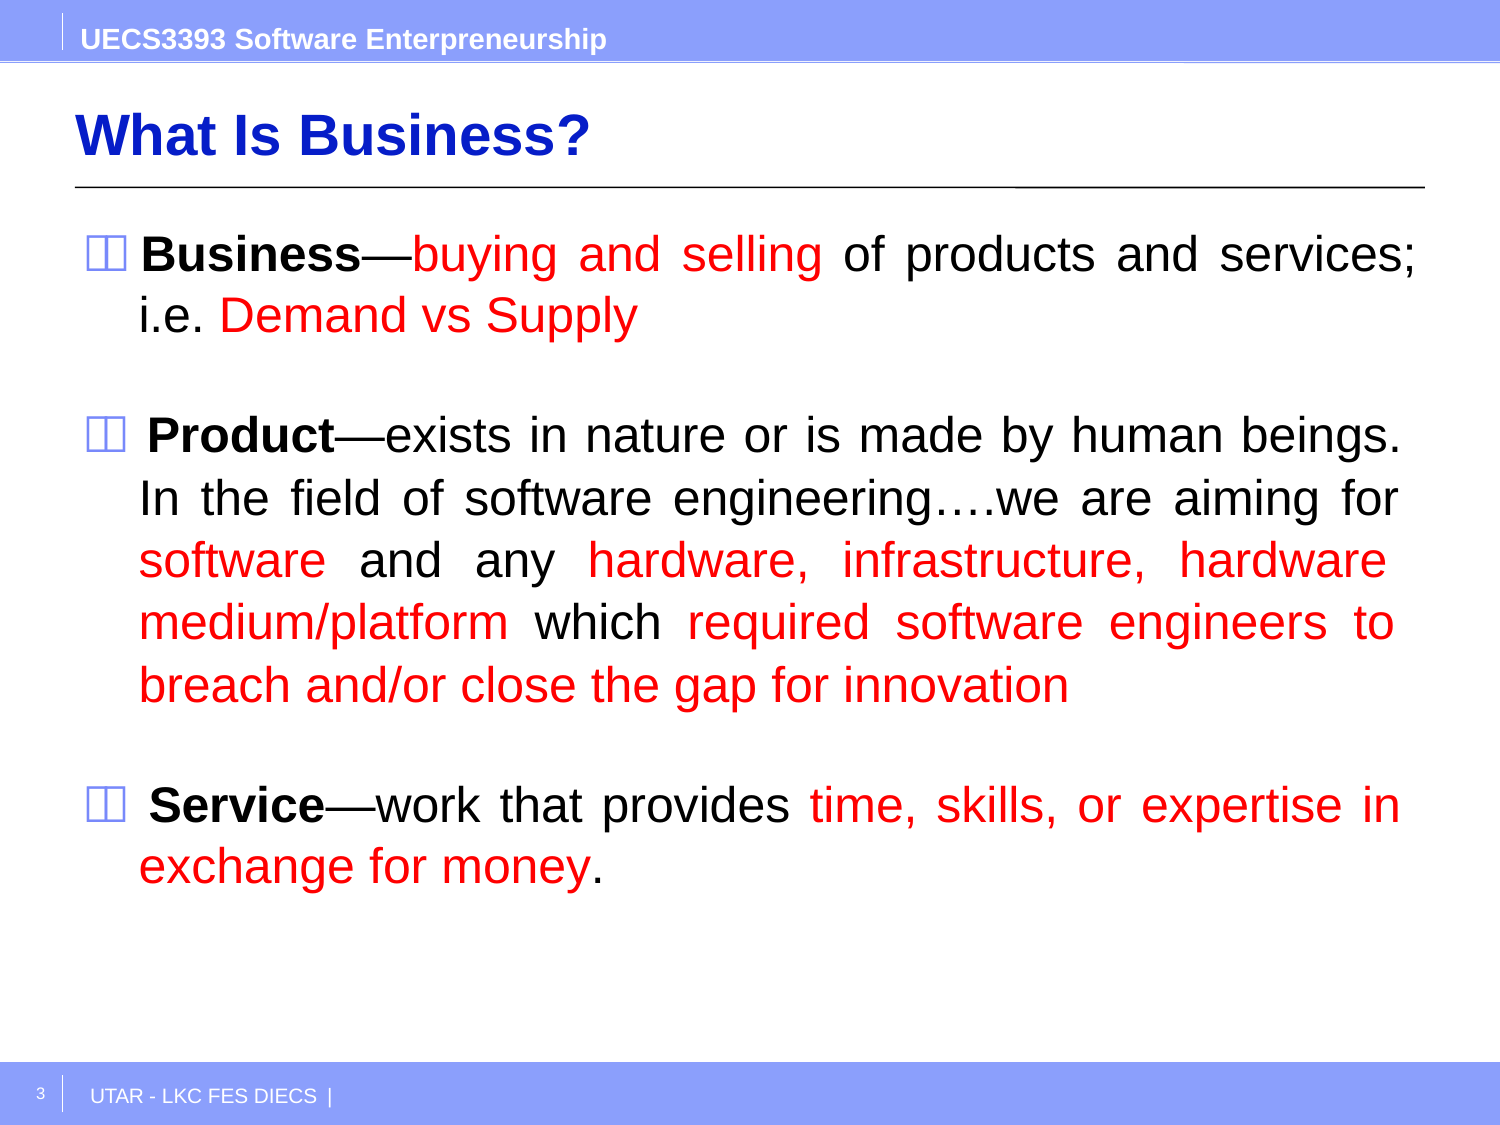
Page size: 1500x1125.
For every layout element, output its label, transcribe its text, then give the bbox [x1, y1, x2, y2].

title What Is Business? [72, 95, 596, 286]
text_box [0, 0, 1500, 61]
text_box  Business—buying and selling of products and services; i.e. Demand vs Supply  Product—exists in nature or is made by human beings. In the field of software engineering….we are aiming for software and any hardware, infrastructure, hardware medium/platform which required software engineers to breach and/or close the gap for innovation  Service—work that provides time, skills, or expertise in exchange for money. [80, 219, 1421, 894]
text_box [0, 1063, 1500, 1125]
slide_number 3 [31, 1082, 59, 1125]
text_box UECS3393 Software Enterpreneurship [78, 17, 611, 55]
footer UTAR - LKC FES DIECS | [87, 1083, 340, 1125]
